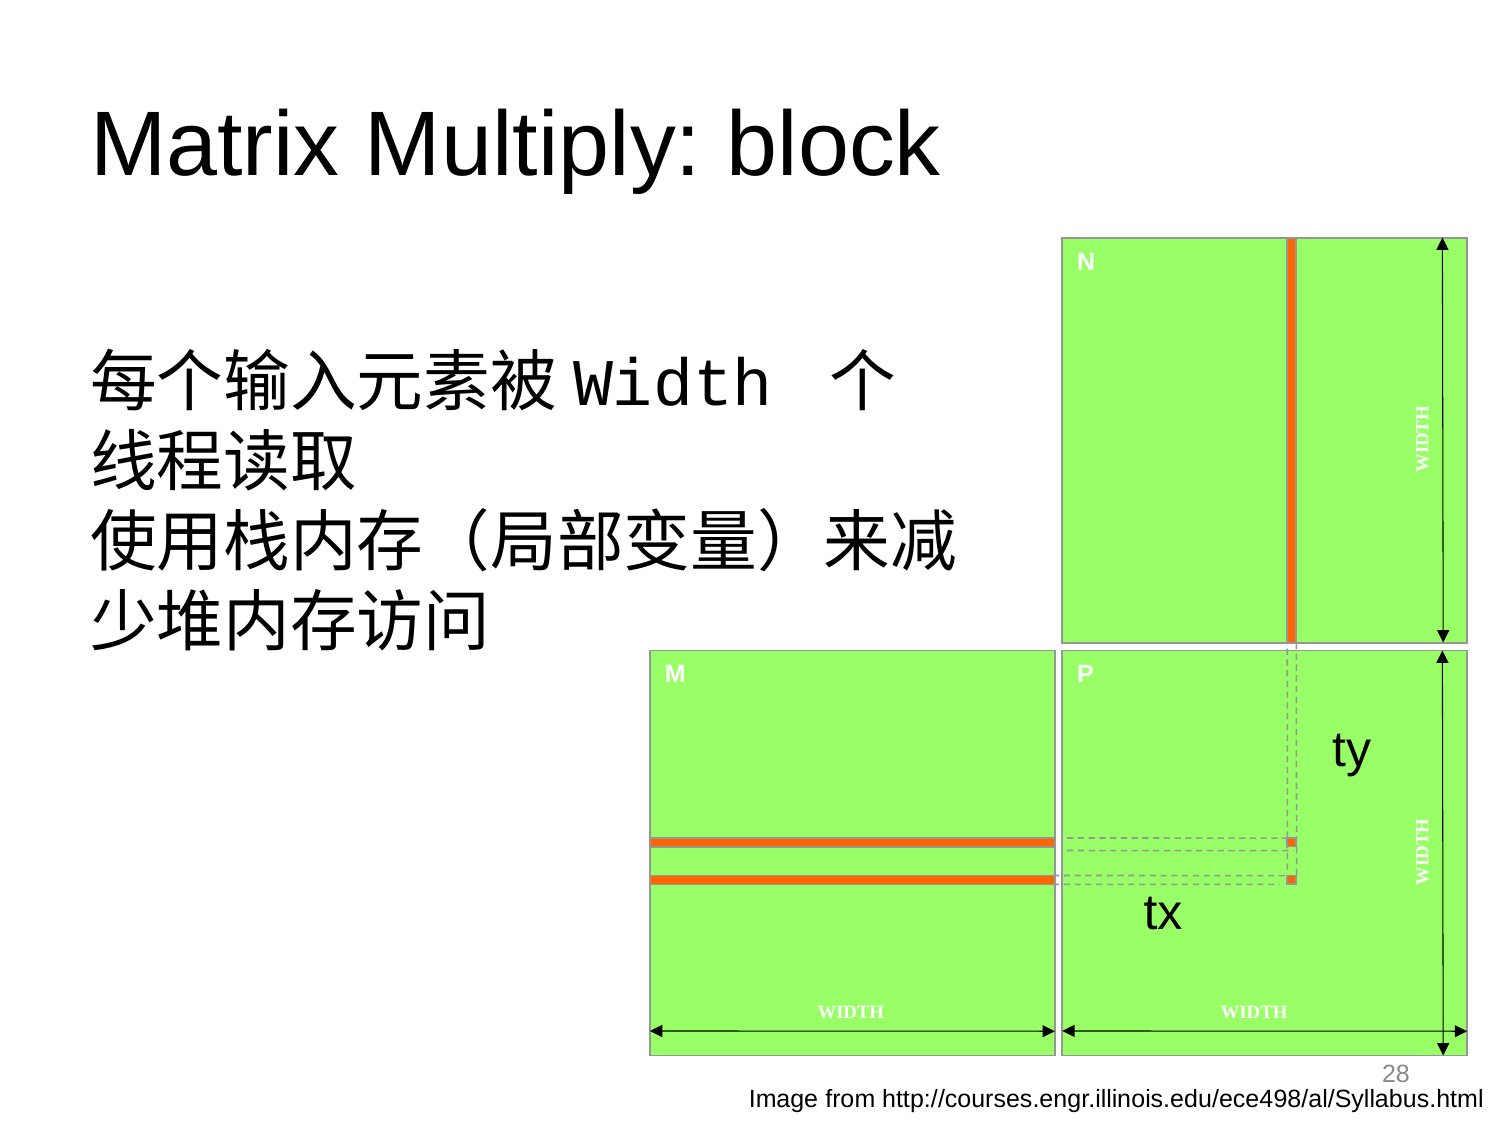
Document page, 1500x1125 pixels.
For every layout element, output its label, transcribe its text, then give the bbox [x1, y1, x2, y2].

text_box WIDTH [1220, 999, 1288, 1023]
text_box WIDTH [1409, 818, 1433, 886]
text_box M [650, 885, 1055, 1031]
text_box M [650, 1032, 1055, 1056]
text_box N [1443, 237, 1468, 643]
text_box tx [1128, 872, 1198, 947]
text_box [1444, 1025, 1468, 1038]
title Matrix Multiply: block [74, 44, 1426, 233]
text_box Image from http://courses.engr.illinois.edu/ece498/al/Syllabus.html [0, 1074, 1500, 1120]
text_box M [650, 847, 1055, 875]
text_box N [1296, 237, 1443, 643]
text_box ty [1317, 709, 1387, 785]
text_box P [1062, 1032, 1443, 1056]
text_box N [1062, 237, 1287, 643]
text_box P [1443, 650, 1468, 1031]
text_box [1436, 650, 1450, 1056]
text_box P [1062, 650, 1443, 1031]
text_box [1062, 1024, 1443, 1038]
text_box P [1444, 1032, 1468, 1056]
text_box [1287, 237, 1296, 643]
list 每个输入元素被Width 个线程读取 使用栈内存（局部变量）来减少堆内存访问 [74, 299, 976, 938]
text_box [649, 1024, 1055, 1038]
slide_number 28 [1074, 1056, 1426, 1074]
text_box M [650, 650, 1055, 837]
text_box WIDTH [817, 999, 885, 1023]
text_box [650, 837, 1055, 847]
text_box WIDTH [1409, 406, 1433, 473]
text_box [1287, 875, 1297, 885]
text_box [650, 875, 1055, 885]
text_box [1436, 237, 1450, 643]
text_box [1287, 837, 1297, 847]
